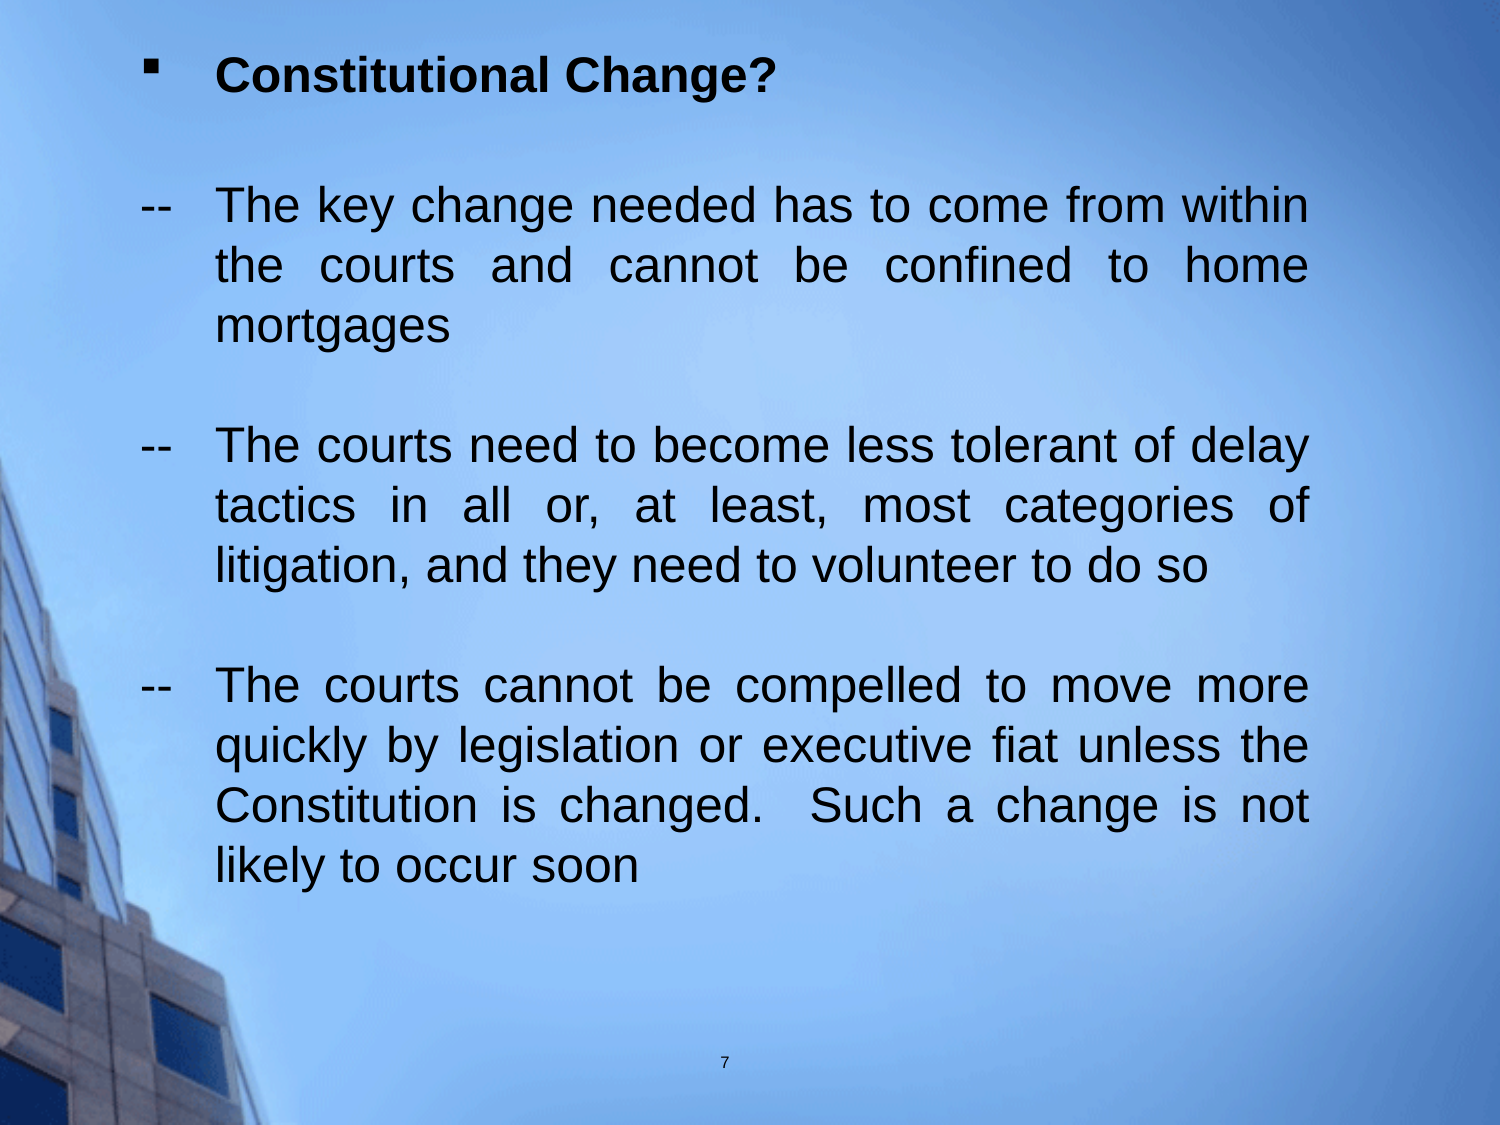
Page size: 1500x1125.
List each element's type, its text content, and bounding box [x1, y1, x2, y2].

picture [0, 0, 1500, 1125]
text_box Constitutional Change? -- The key change needed has to come from within the courts and cannot be confined to home mortgages -- The courts need to become less tolerant of delay tactics in all or, at least, most categories of litigation, and they need to volunteer to do so -- The courts cannot be compelled to move more quickly by legislation or executive fiat unless the Constitution is changed. Such a change is not likely to occur soon 7 [124, 34, 1325, 1080]
